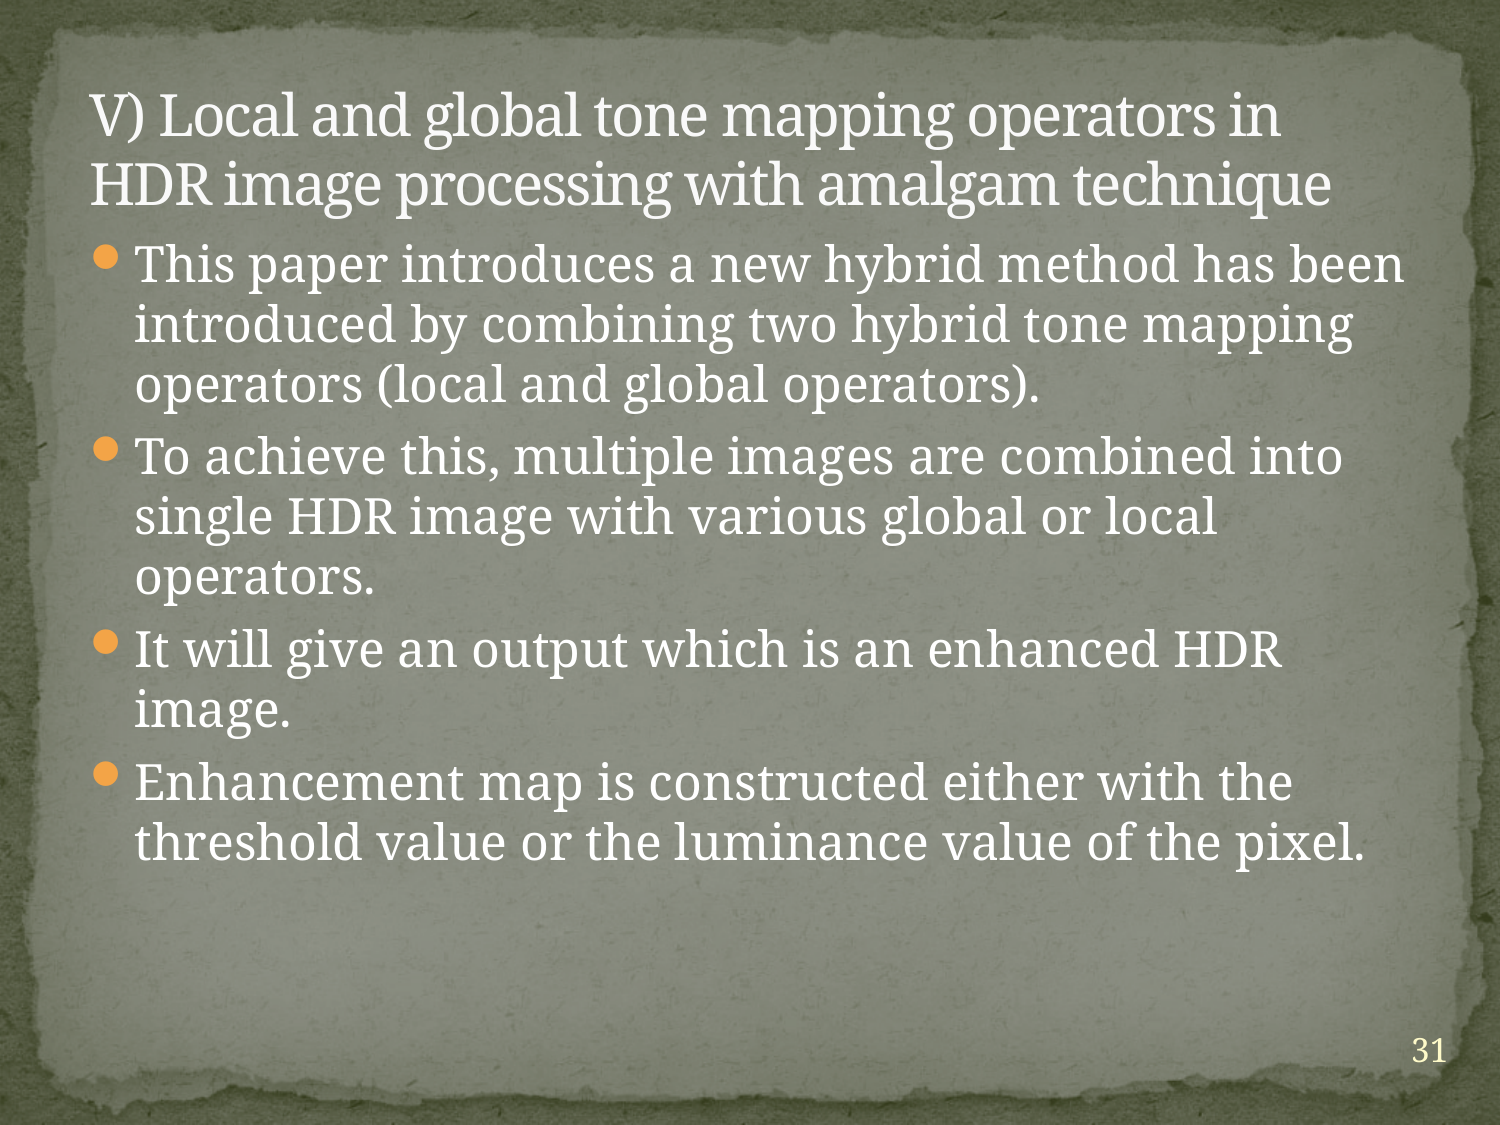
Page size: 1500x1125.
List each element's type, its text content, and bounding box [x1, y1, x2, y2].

slide_number 31 [1379, 1014, 1480, 1089]
title V) Local and global tone mapping operators in HDR image processing with amalgam technique [74, 24, 1425, 225]
list This paper introduces a new hybrid method has been introduced by combining two hybrid tone mapping operators (local and global operators). To achieve this, multiple images are combined into single HDR image with various global or local operators. It will give an output which is an enhanced HDR image. Enhancement map is constructed either with the threshold value or the luminance value of the pixel. [75, 225, 1425, 1100]
